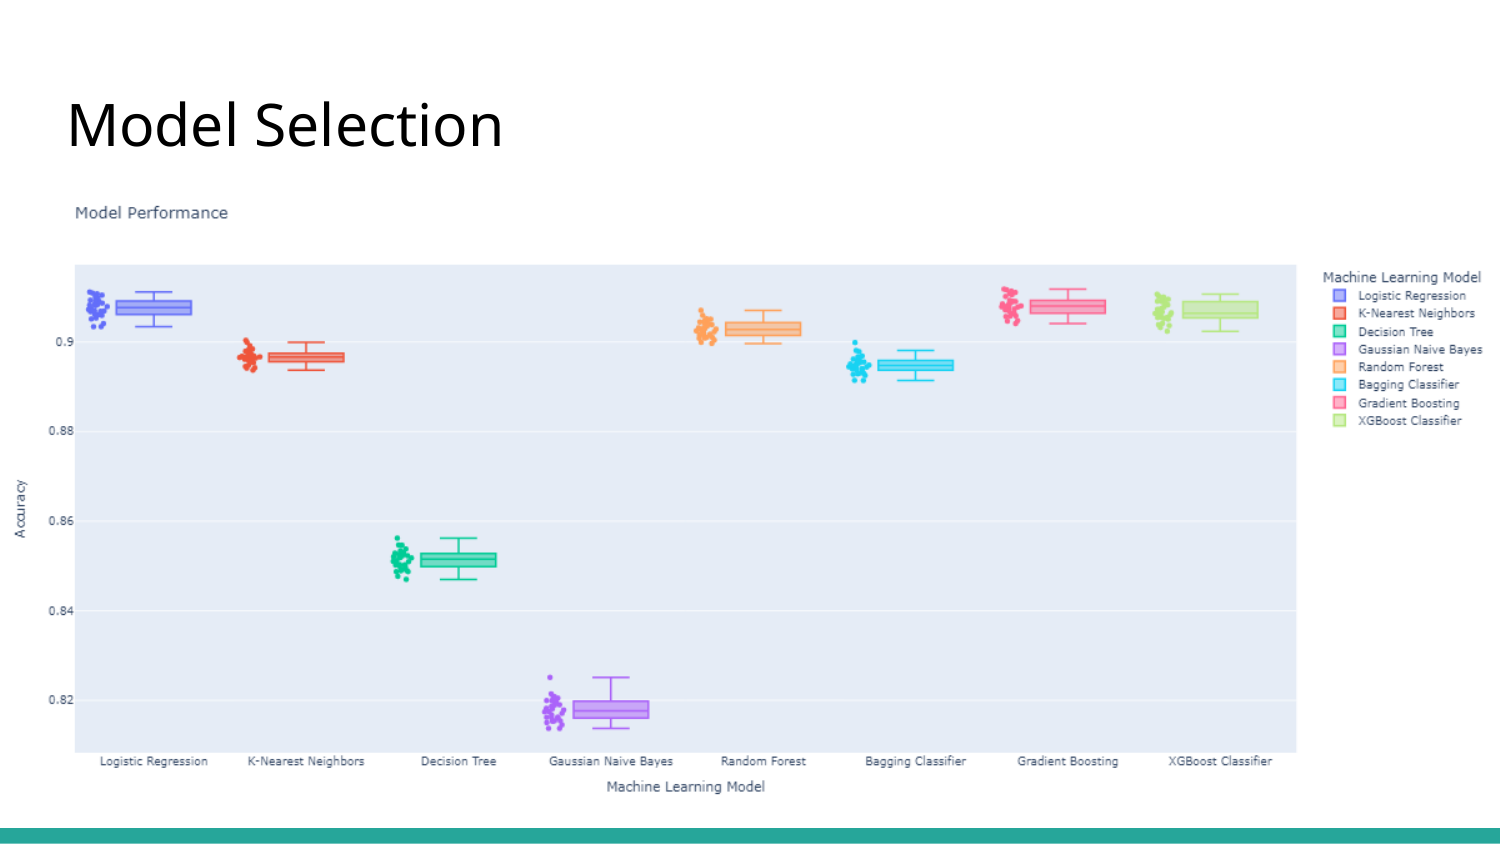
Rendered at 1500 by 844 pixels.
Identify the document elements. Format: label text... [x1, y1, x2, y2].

picture [0, 171, 1500, 829]
title Model Selection [51, 72, 1449, 170]
